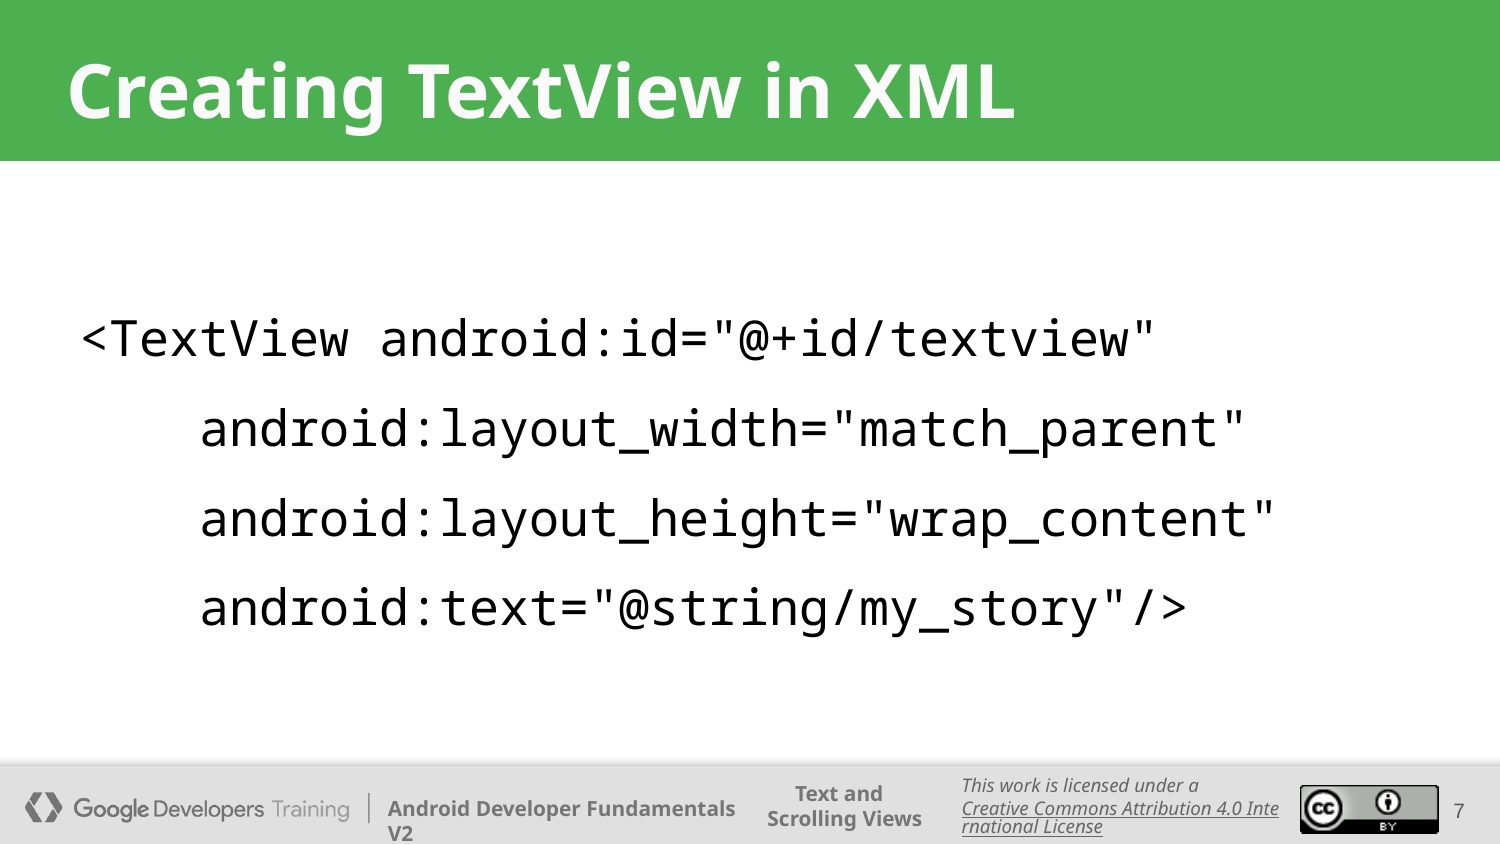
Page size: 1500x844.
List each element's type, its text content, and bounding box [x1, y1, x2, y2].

slide_number 7 [1389, 777, 1480, 842]
picture [0, 161, 1500, 844]
title Creating TextView in XML [51, 28, 1449, 122]
list <TextView android:id="@+id/textview" android:layout_width="match_parent" android:layout_height="wrap_content" android:text="@string/my_story"/> [64, 201, 1399, 762]
